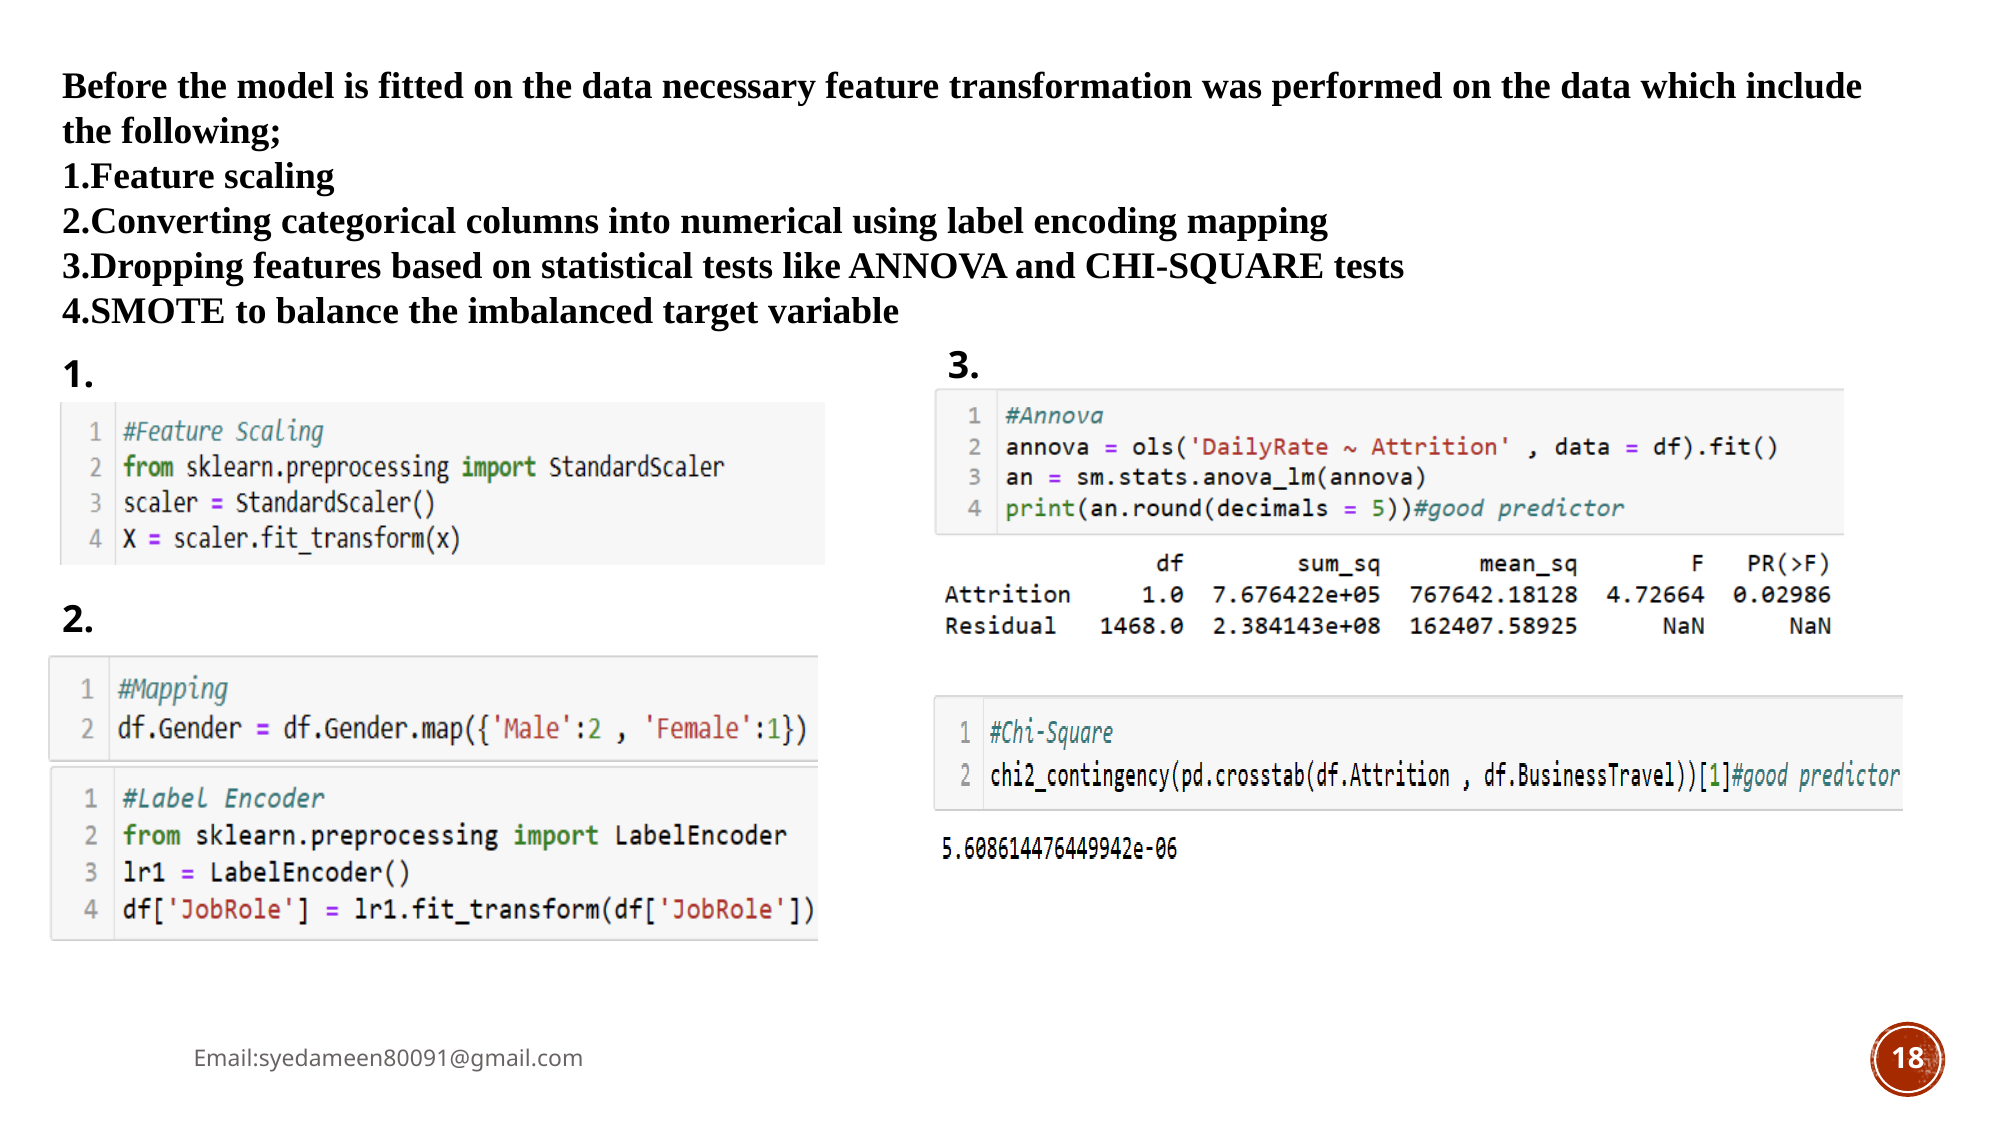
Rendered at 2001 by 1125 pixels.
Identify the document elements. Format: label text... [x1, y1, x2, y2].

footer Email:syedameen80091@gmail.com [178, 1028, 1217, 1089]
picture [47, 654, 818, 941]
text_box 3. [933, 333, 1000, 386]
text_box Before the model is fitted on the data necessary feature transformation was performed on the data which include the following; Feature scaling Converting categorical columns into numerical using label encoding mapping Dropping features based on statistical tests like ANNOVA and CHI-SQUARE tests SMOTE to balance the imbalanced target variable [47, 53, 1928, 339]
picture [55, 402, 825, 565]
picture [933, 694, 1903, 873]
slide_number 18 [1855, 1028, 1961, 1089]
picture [933, 386, 1844, 649]
text_box 1. [47, 342, 174, 403]
text_box 2. [47, 587, 118, 648]
